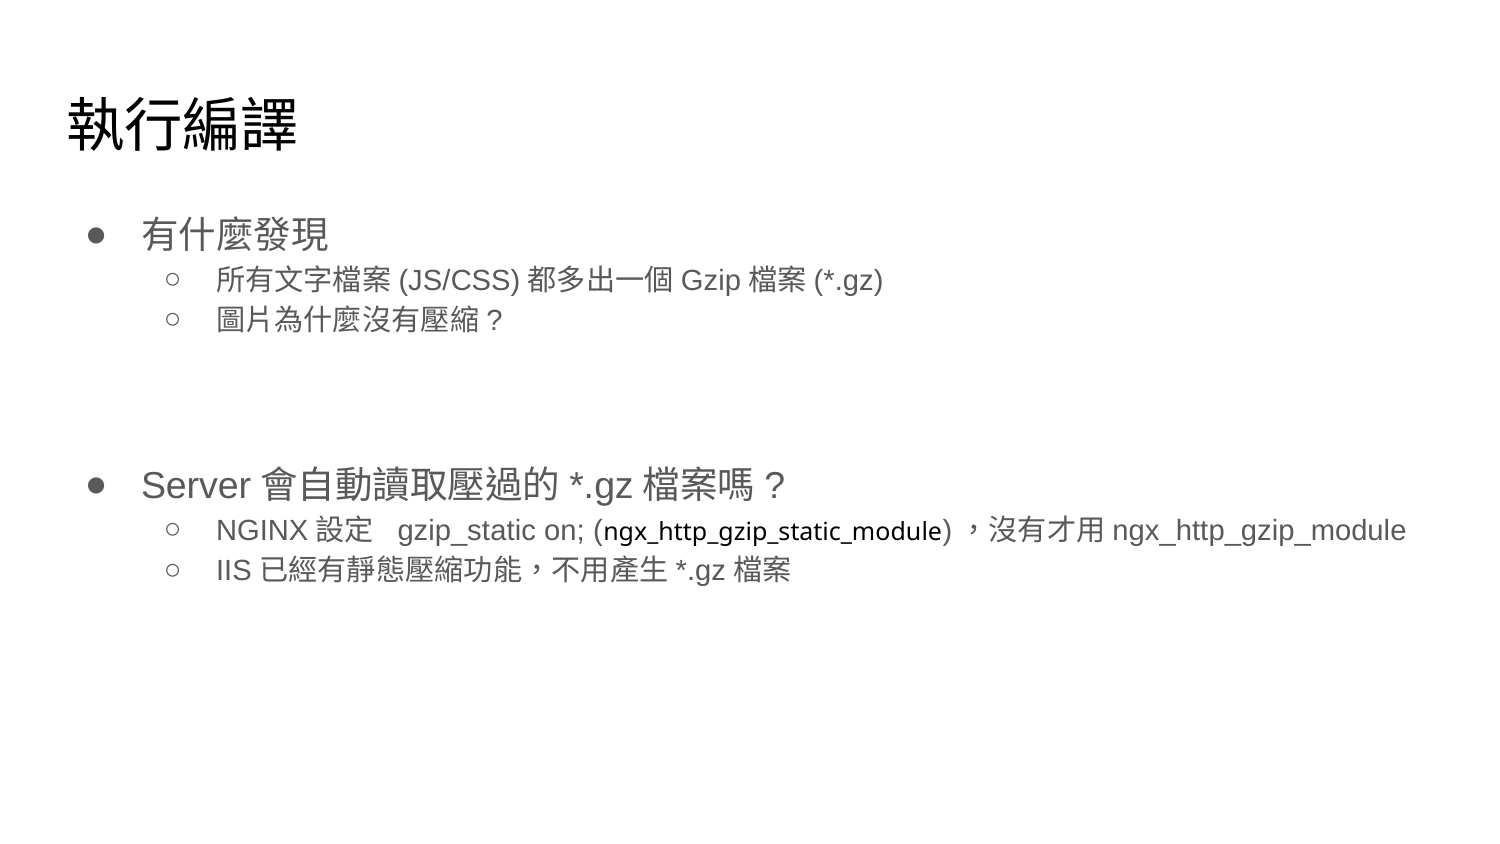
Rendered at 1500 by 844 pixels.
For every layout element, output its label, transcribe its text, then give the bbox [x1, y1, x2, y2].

list 有什麼發現 所有文字檔案(JS/CSS)都多出一個Gzip檔案(*.gz) 圖片為什麼沒有壓縮? Server會自動讀取壓過的*.gz檔案嗎? NGINX設定 gzip_static on; (ngx_http_gzip_static_module)，沒有才用ngx_http_gzip_module IIS已經有靜態壓縮功能，不用產生*.gz檔案 [51, 189, 1449, 750]
title 執行編譯 [51, 72, 1449, 167]
